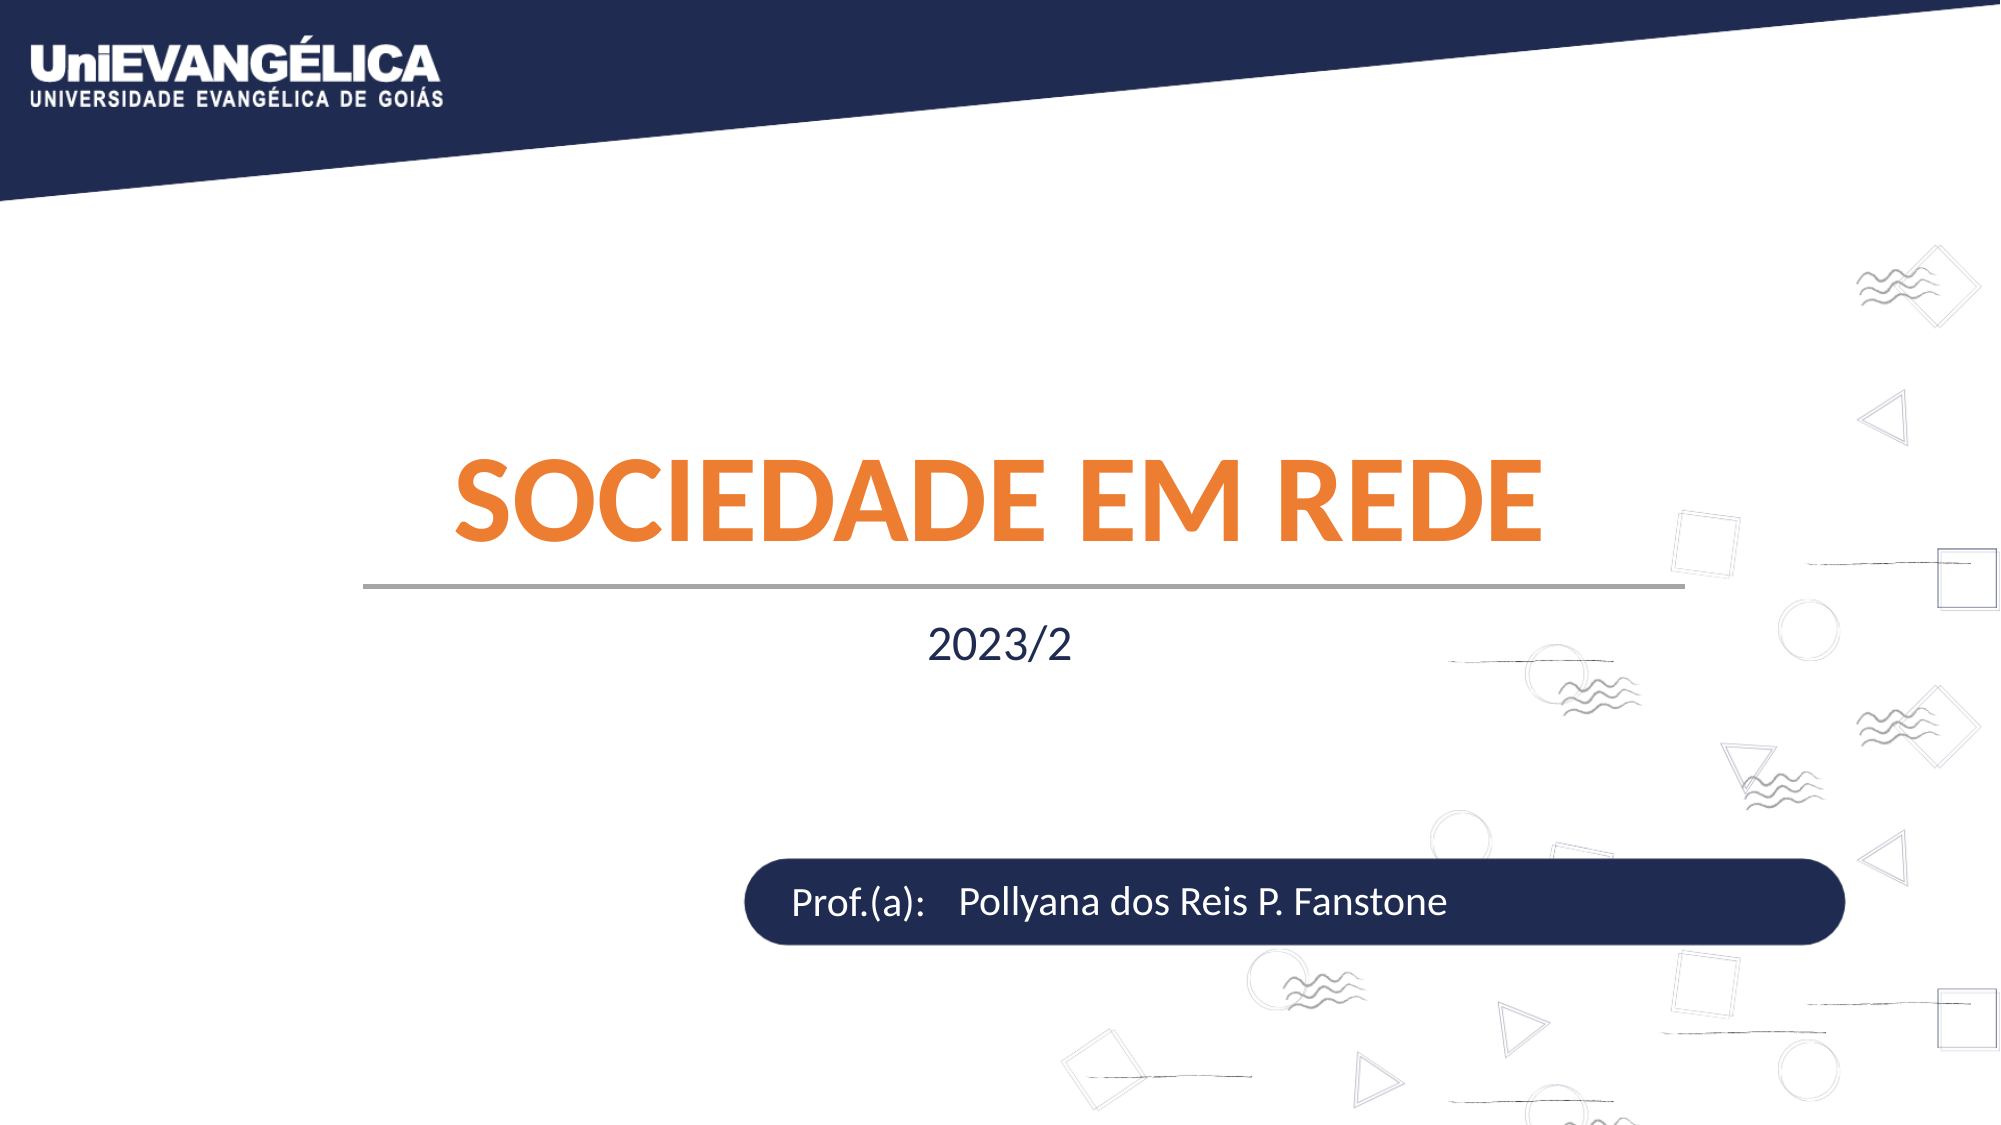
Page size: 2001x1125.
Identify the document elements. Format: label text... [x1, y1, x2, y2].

list 2023/2 [249, 609, 1750, 845]
title SOCIEDADE EM REDE [249, 184, 1750, 576]
picture [0, 0, 2000, 1125]
subtitle Pollyana dos Reis P. Fanstone [943, 862, 1842, 941]
